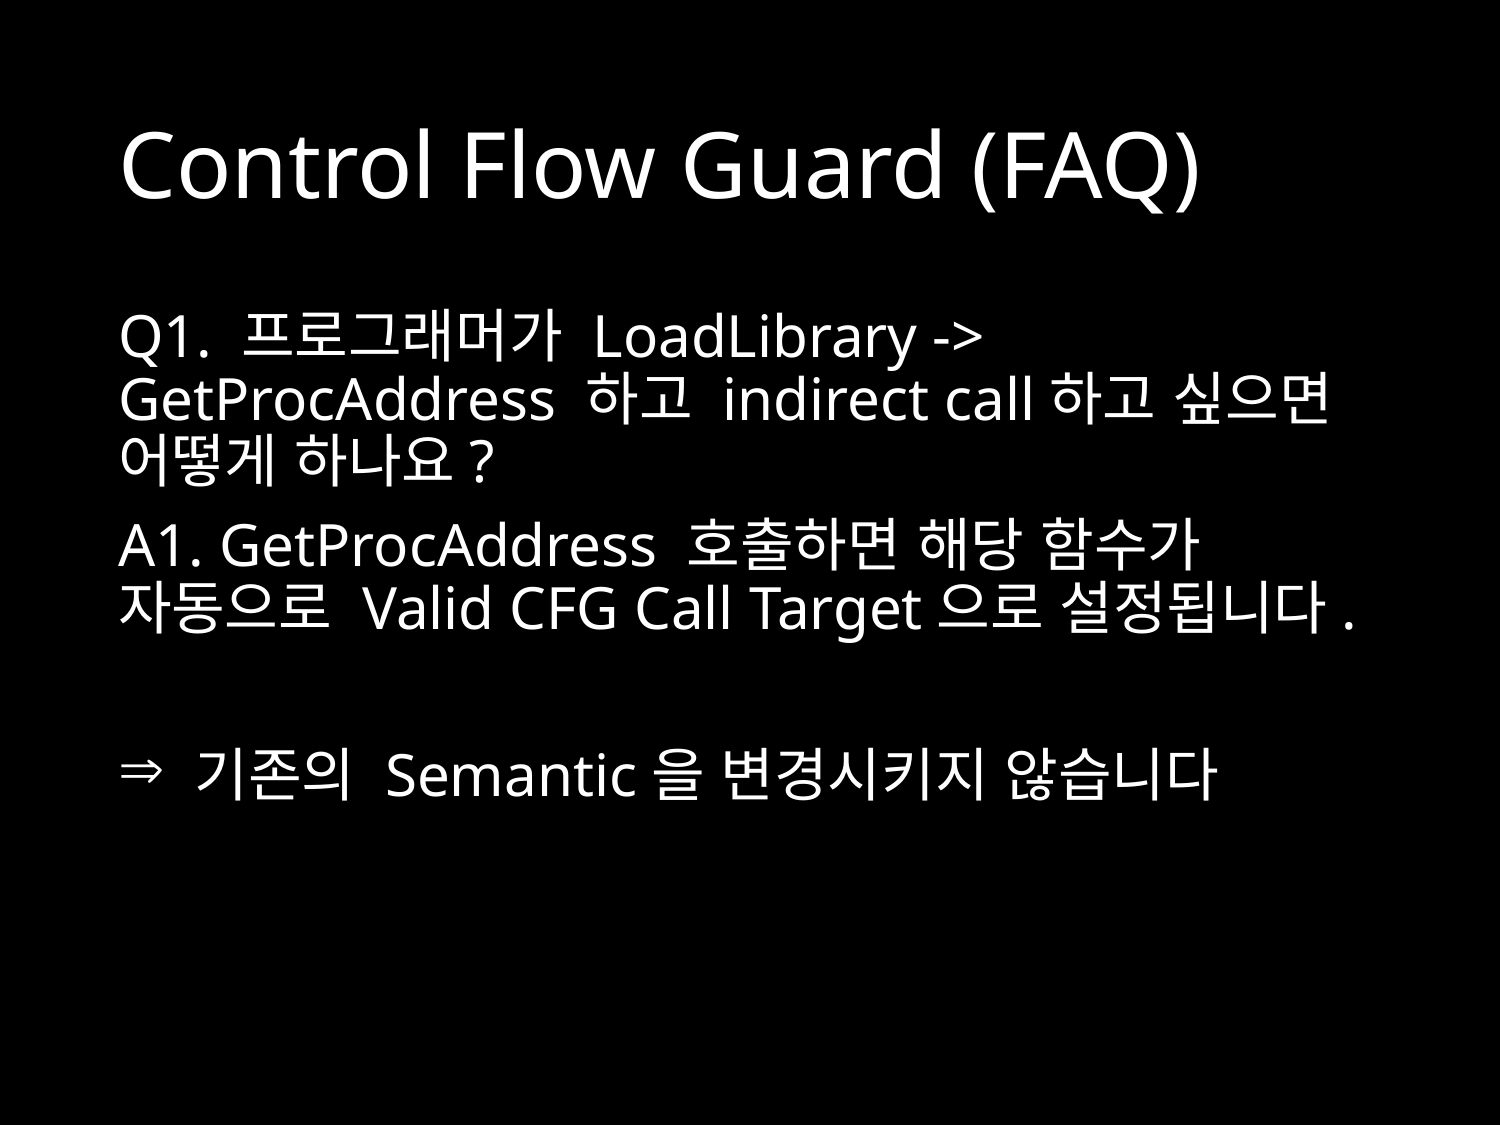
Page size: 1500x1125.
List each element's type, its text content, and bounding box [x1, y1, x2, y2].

list Q1. 프로그래머가 LoadLibrary -> GetProcAddress 하고 indirect call하고 싶으면 어떻게 하나요? A1. GetProcAddress 호출하면 해당 함수가 자동으로 Valid CFG Call Target으로 설정됩니다. 기존의 Semantic을 변경시키지 않습니다 [103, 299, 1397, 1014]
title Control Flow Guard (FAQ) [103, 59, 1397, 278]
